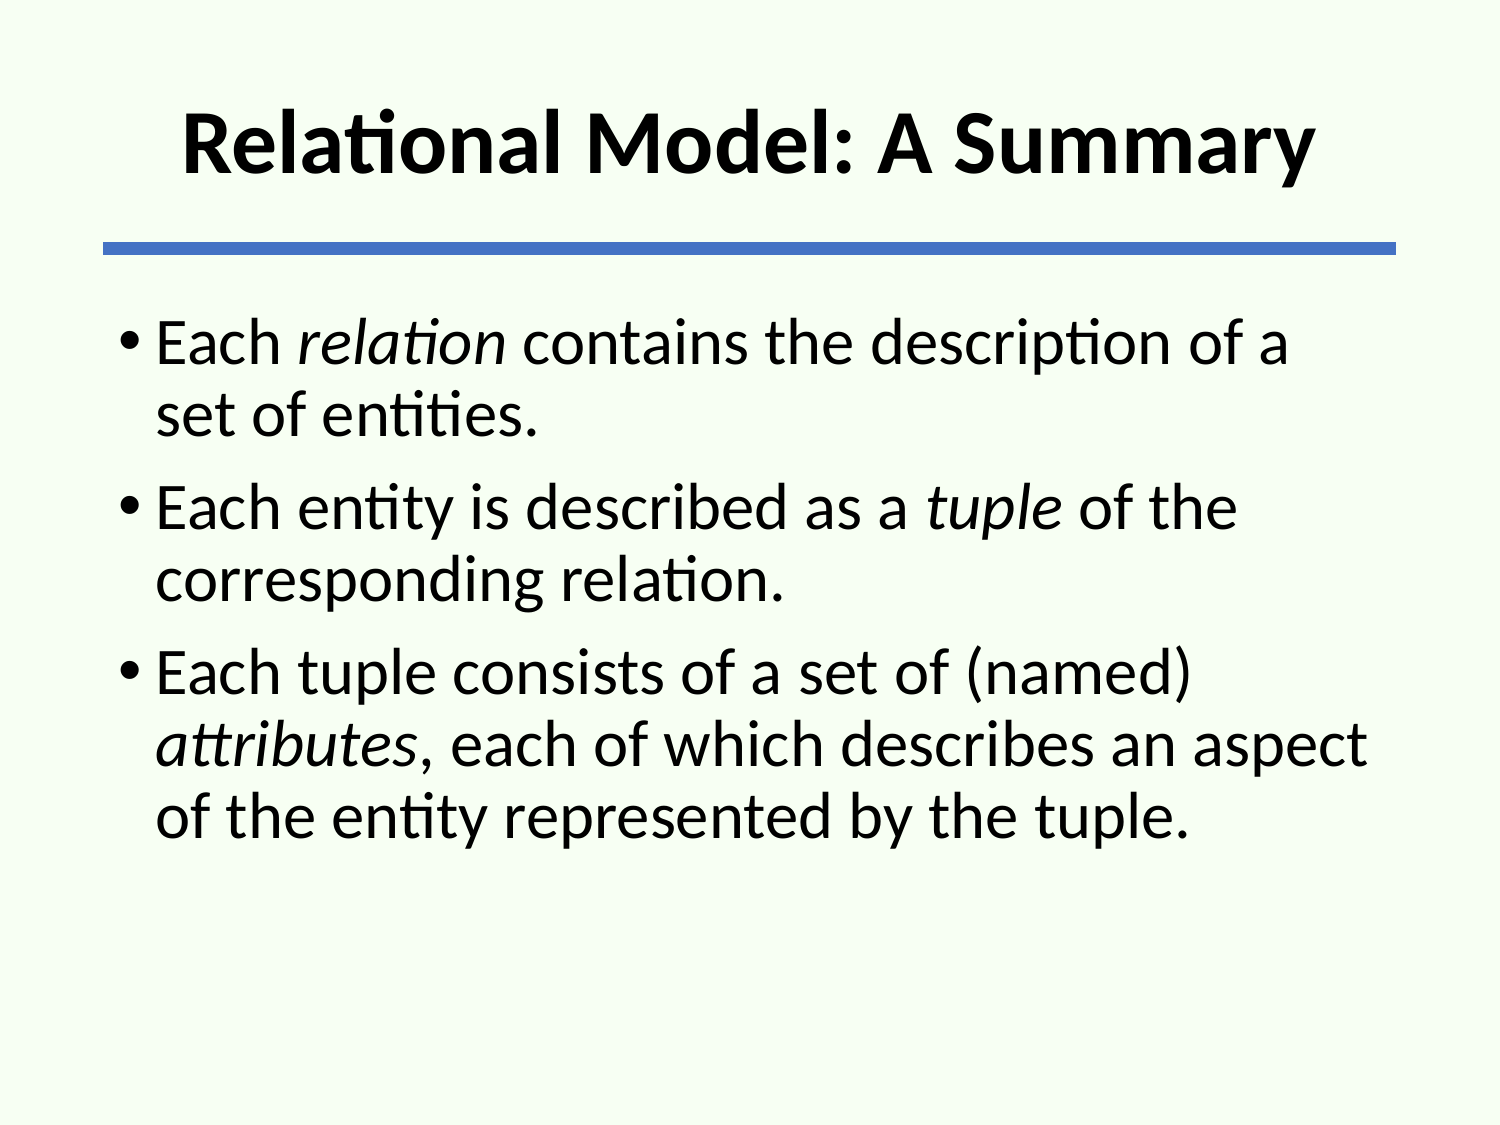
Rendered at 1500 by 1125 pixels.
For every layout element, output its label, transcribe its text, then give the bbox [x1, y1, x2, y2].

title Relational Model: A Summary [103, 35, 1397, 253]
list Each relation contains the description of a set of entities. Each entity is described as a tuple of the corresponding relation. Each tuple consists of a set of (named) attributes, each of which describes an aspect of the entity represented by the tuple. [103, 299, 1397, 1014]
